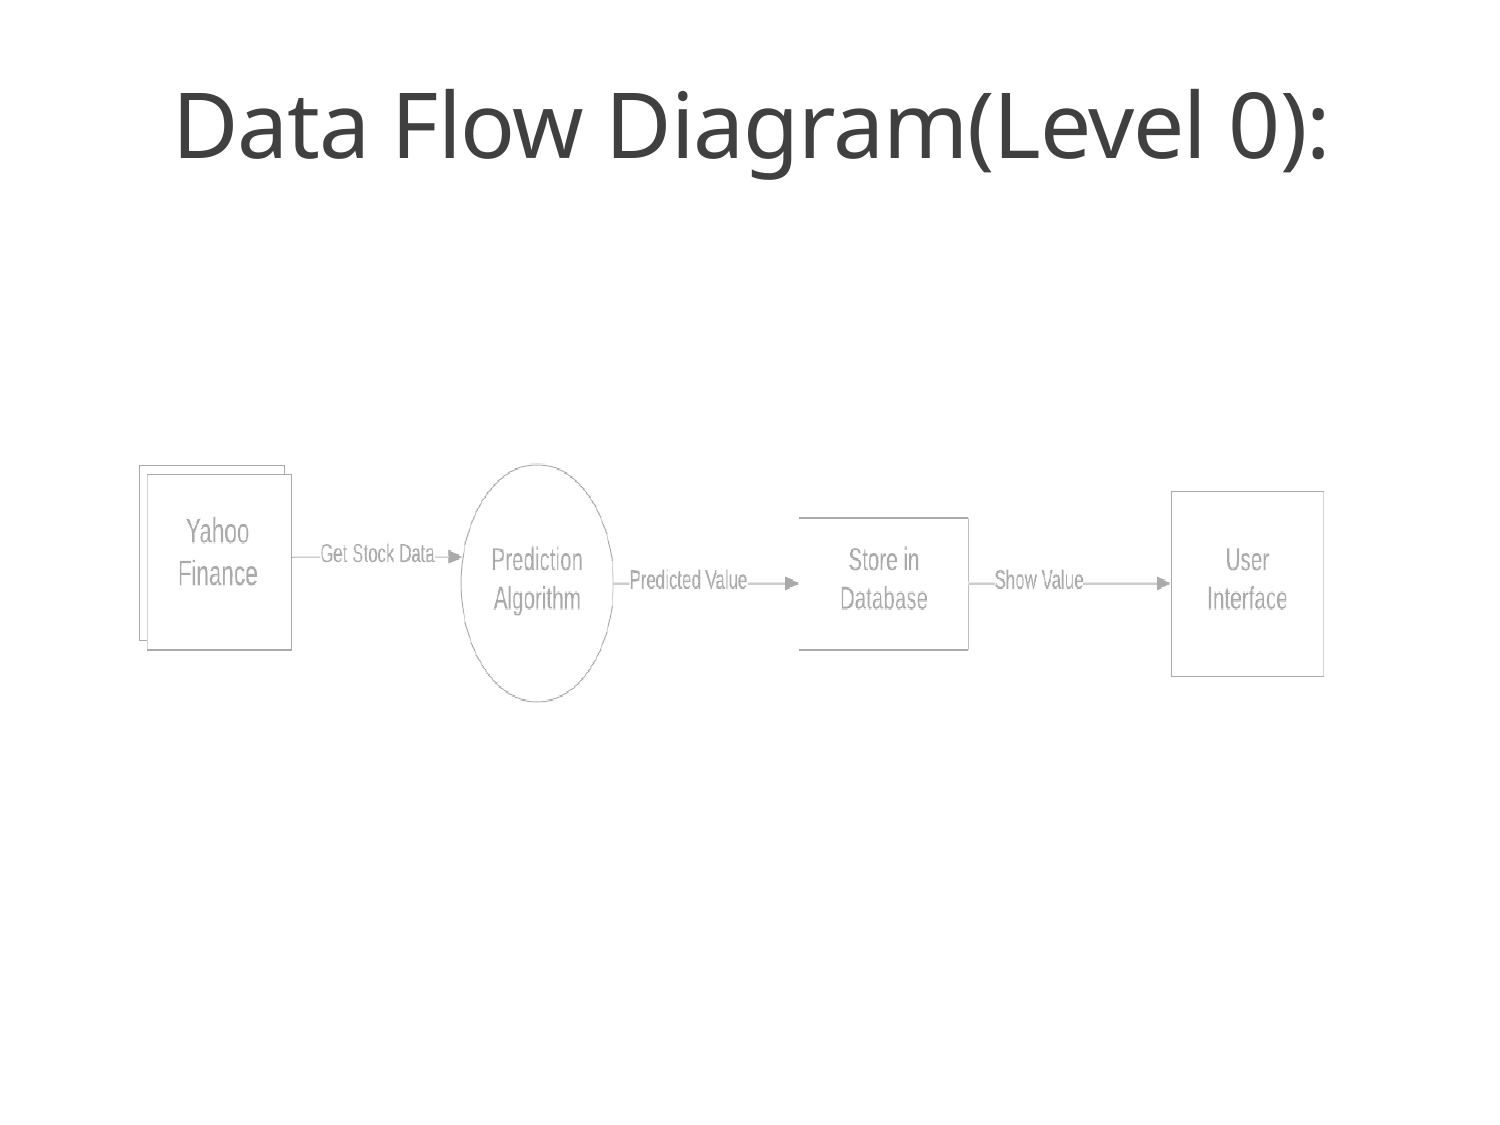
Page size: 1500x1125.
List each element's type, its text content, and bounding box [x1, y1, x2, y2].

title Data Flow Diagram(Level 0): [157, 55, 1395, 186]
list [82, 337, 1373, 820]
